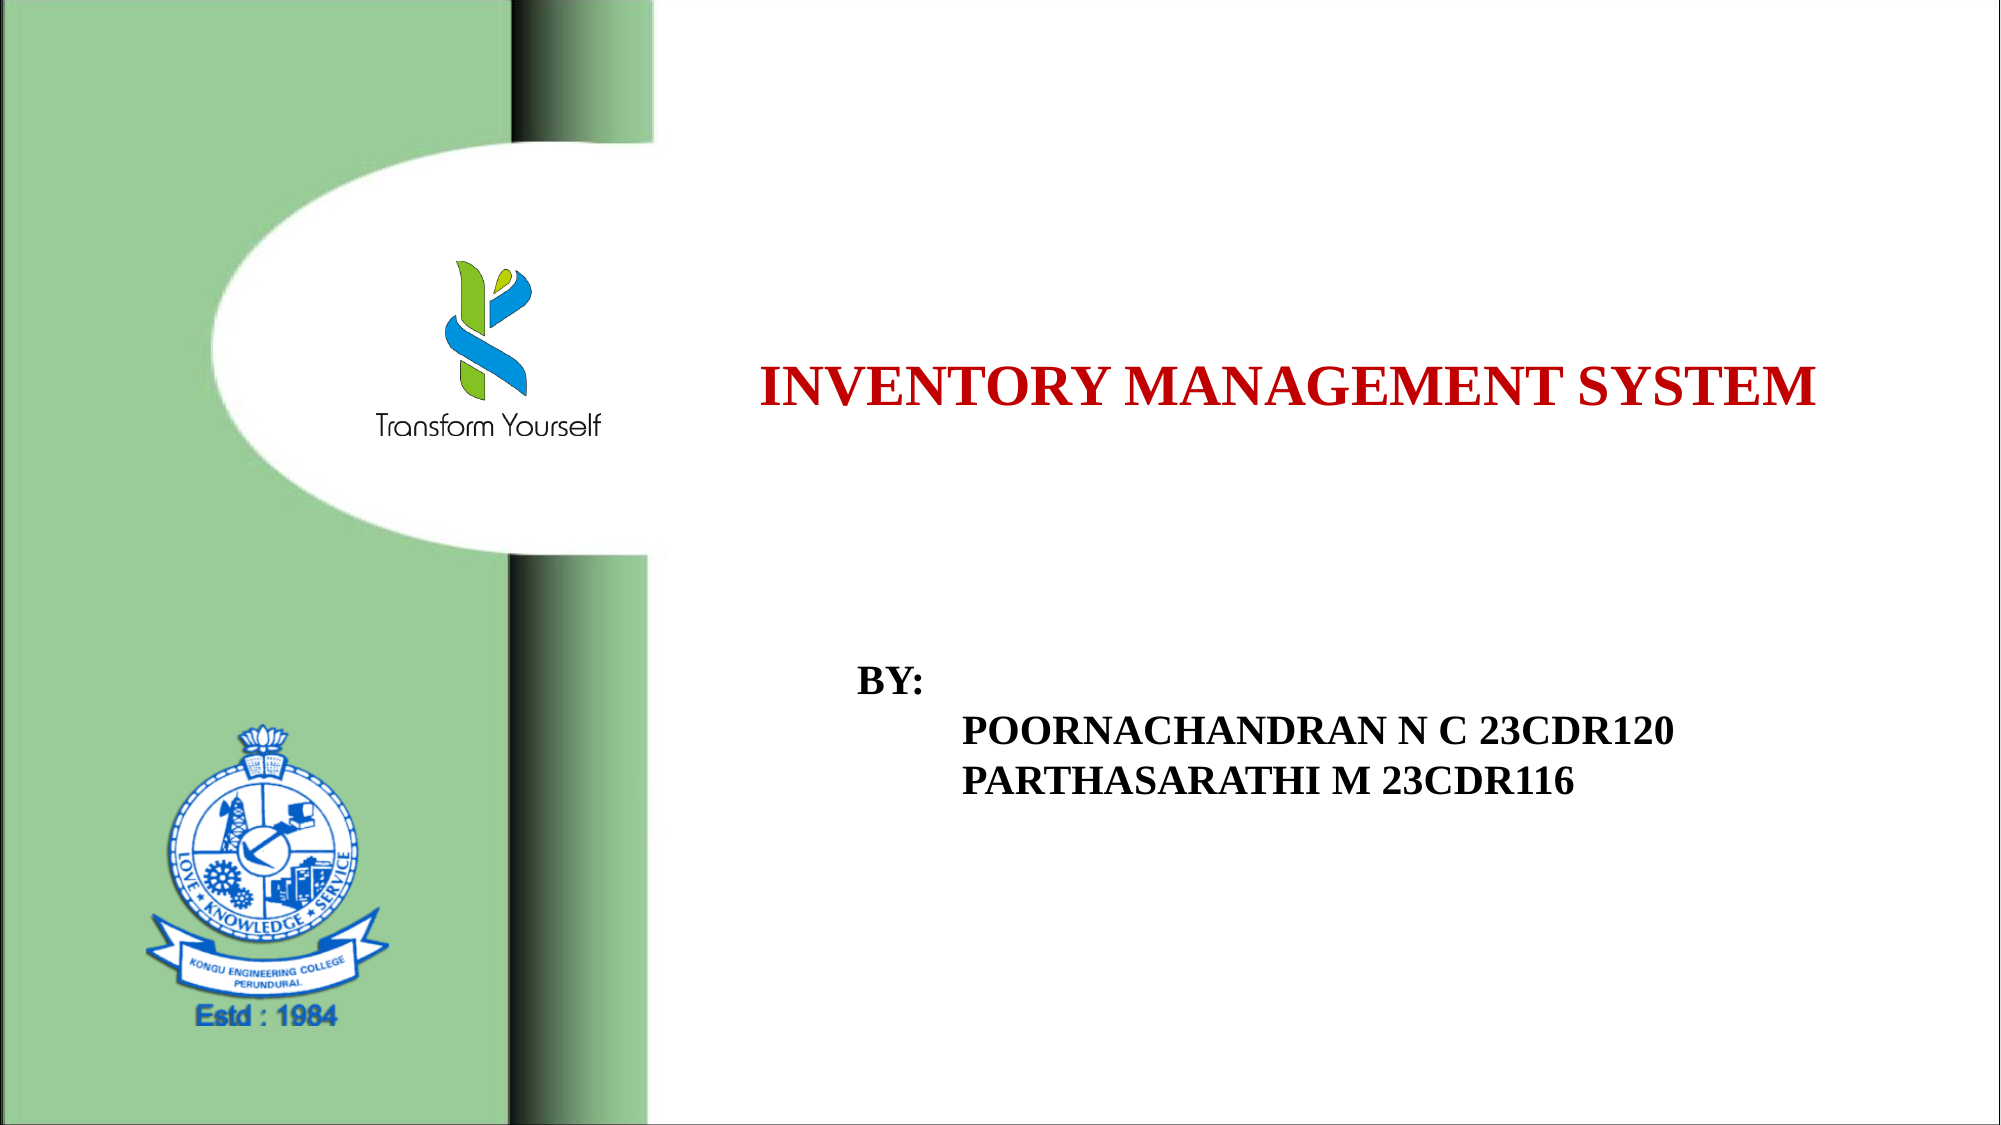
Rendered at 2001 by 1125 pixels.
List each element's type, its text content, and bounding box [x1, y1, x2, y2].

title INVENTORY MANAGEMENT SYSTEM [625, 228, 1953, 418]
list [241, 347, 905, 456]
picture [0, 0, 2001, 1125]
text_box BY: POORNACHANDRAN N C 23CDR120 PARTHASARATHI M 23CDR116 [842, 600, 1915, 861]
